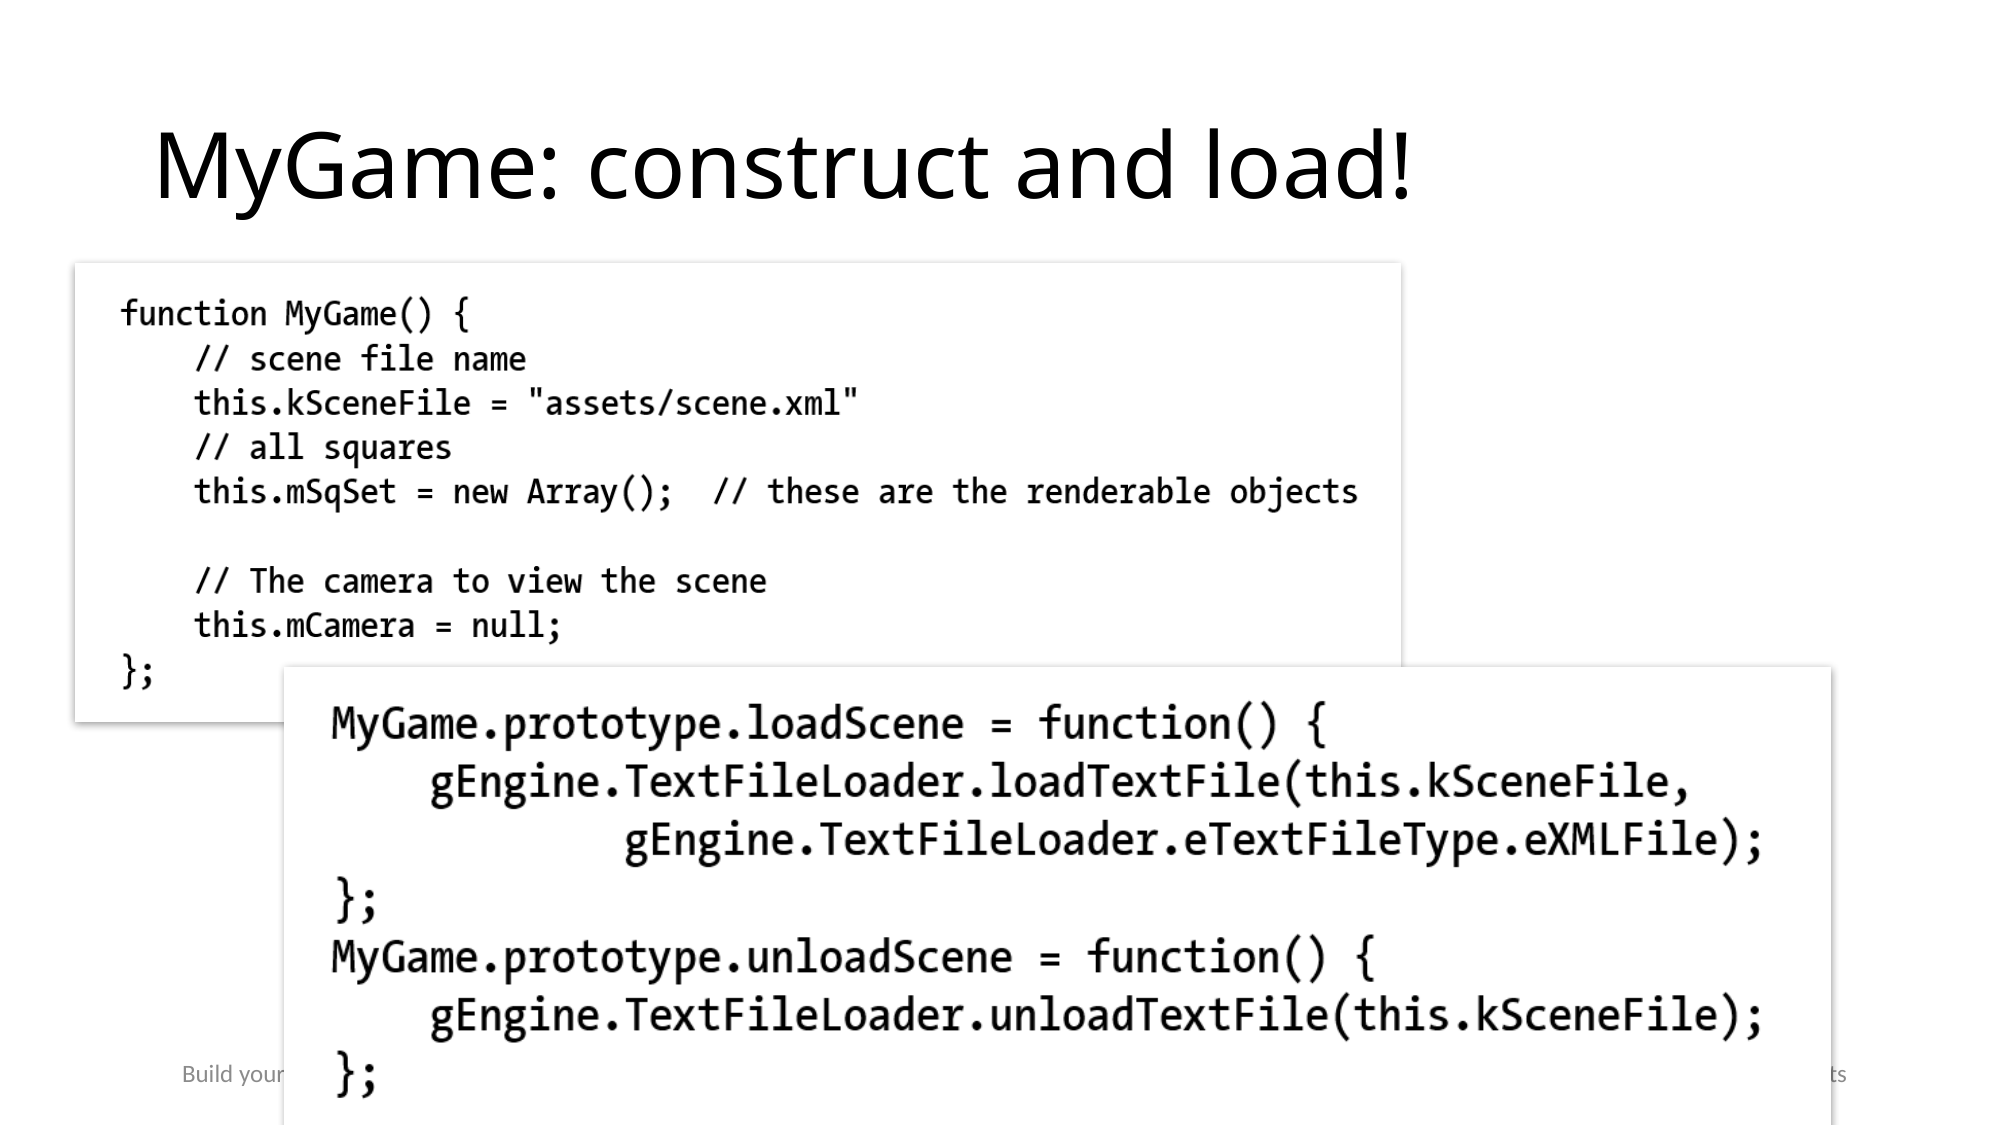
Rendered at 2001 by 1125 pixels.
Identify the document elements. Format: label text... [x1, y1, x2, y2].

picture [89, 277, 1817, 1125]
title MyGame: construct and load! [137, 59, 1863, 278]
